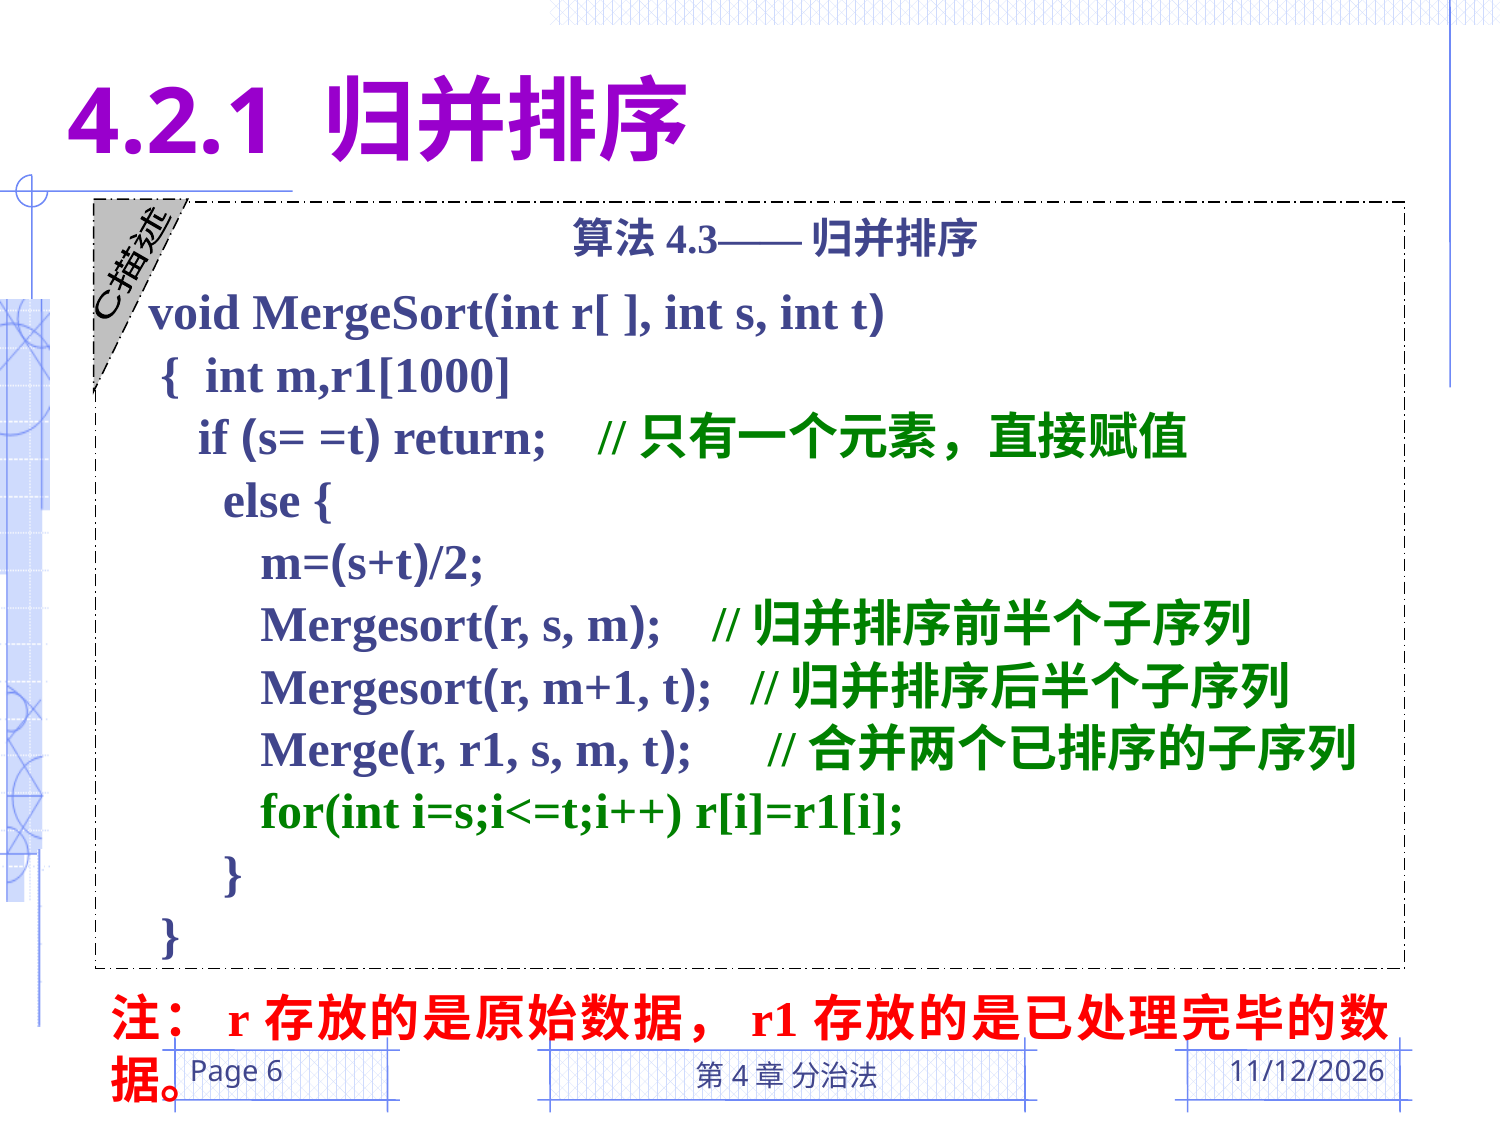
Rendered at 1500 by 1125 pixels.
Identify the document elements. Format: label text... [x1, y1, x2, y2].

text_box 4.2.1 归并排序 [53, 54, 1412, 180]
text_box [93, 198, 188, 392]
picture [0, 299, 50, 1027]
slide_number Page 6 [174, 1024, 488, 1101]
footer 第4章 分治法 [549, 1024, 1026, 1101]
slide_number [1087, 1024, 1401, 1101]
text_box 算法4.3——归并排序 void MergeSort(int r[ ], int s, int t) { int m,r1[1000] if (s= =t) return; //只有一个元素，直接赋值 else { m=(s+t)/2; Mergesort(r, s, m); //归并排序前半个子序列 Mergesort(r, m+1, t); //归并排序后半个子序列 Merge(r, r1, s, m, t); //合并两个已排序的子序列 for(int i=s;i<=t;i++) r[i]=r1[i]; } } 注：r存放的是原始数据，r1存放的是已处理完毕的数据。 [95, 202, 1405, 969]
